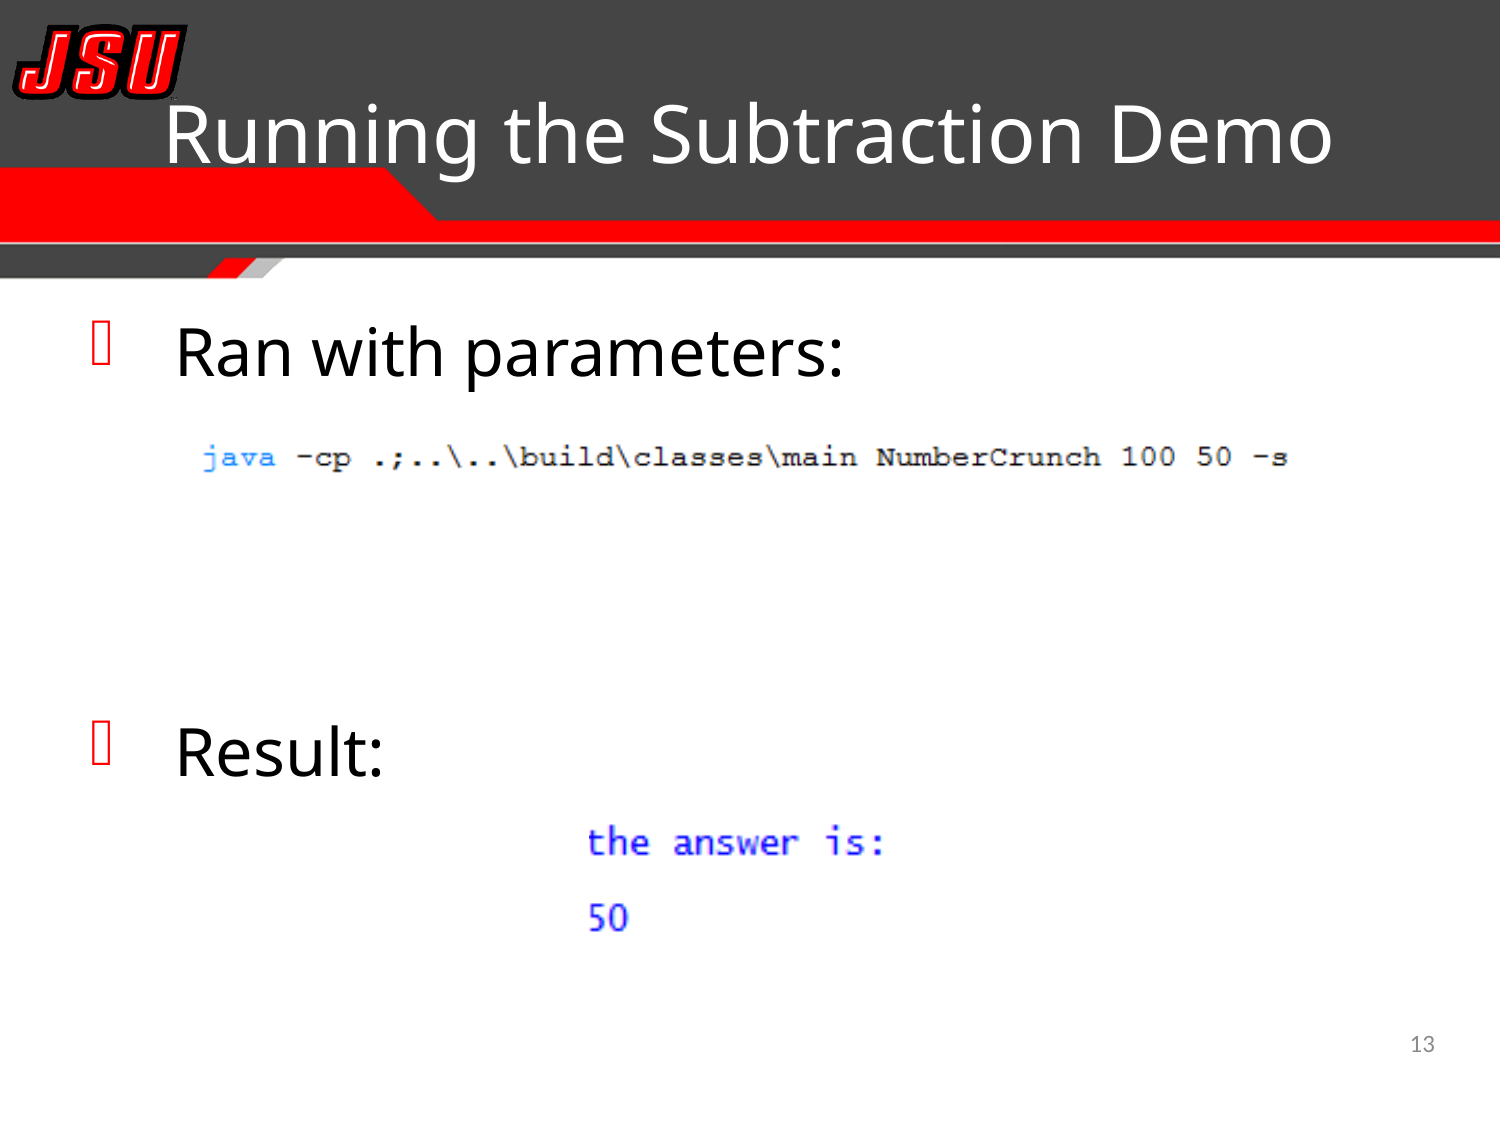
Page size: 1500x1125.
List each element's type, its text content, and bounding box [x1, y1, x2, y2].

picture [0, 0, 1500, 1125]
list Ran with parameters: Result: [75, 262, 1425, 1005]
title Running the Subtraction Demo [75, 37, 1425, 225]
slide_number 13 [1100, 1012, 1450, 1073]
